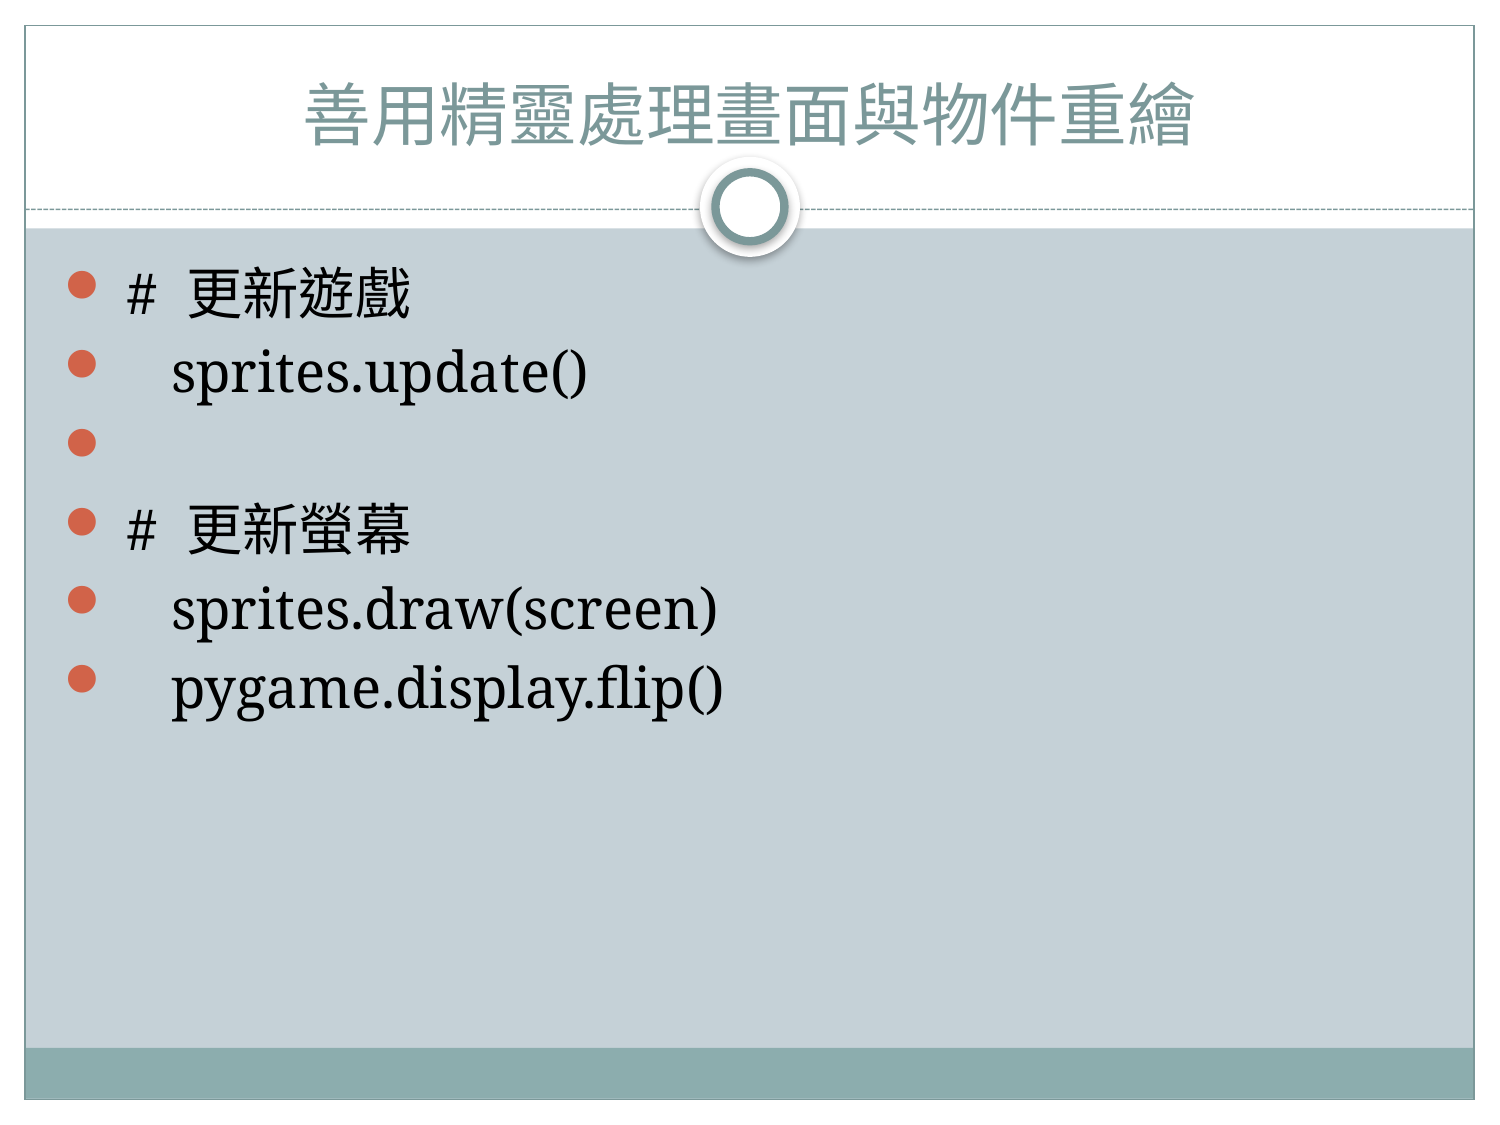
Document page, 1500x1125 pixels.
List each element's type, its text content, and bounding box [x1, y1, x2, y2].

list # 更新遊戲 sprites.update() # 更新螢幕 sprites.draw(screen) pygame.display.flip() [49, 250, 1445, 1001]
title 善用精靈處理畫面與物件重繪 [49, 37, 1450, 162]
